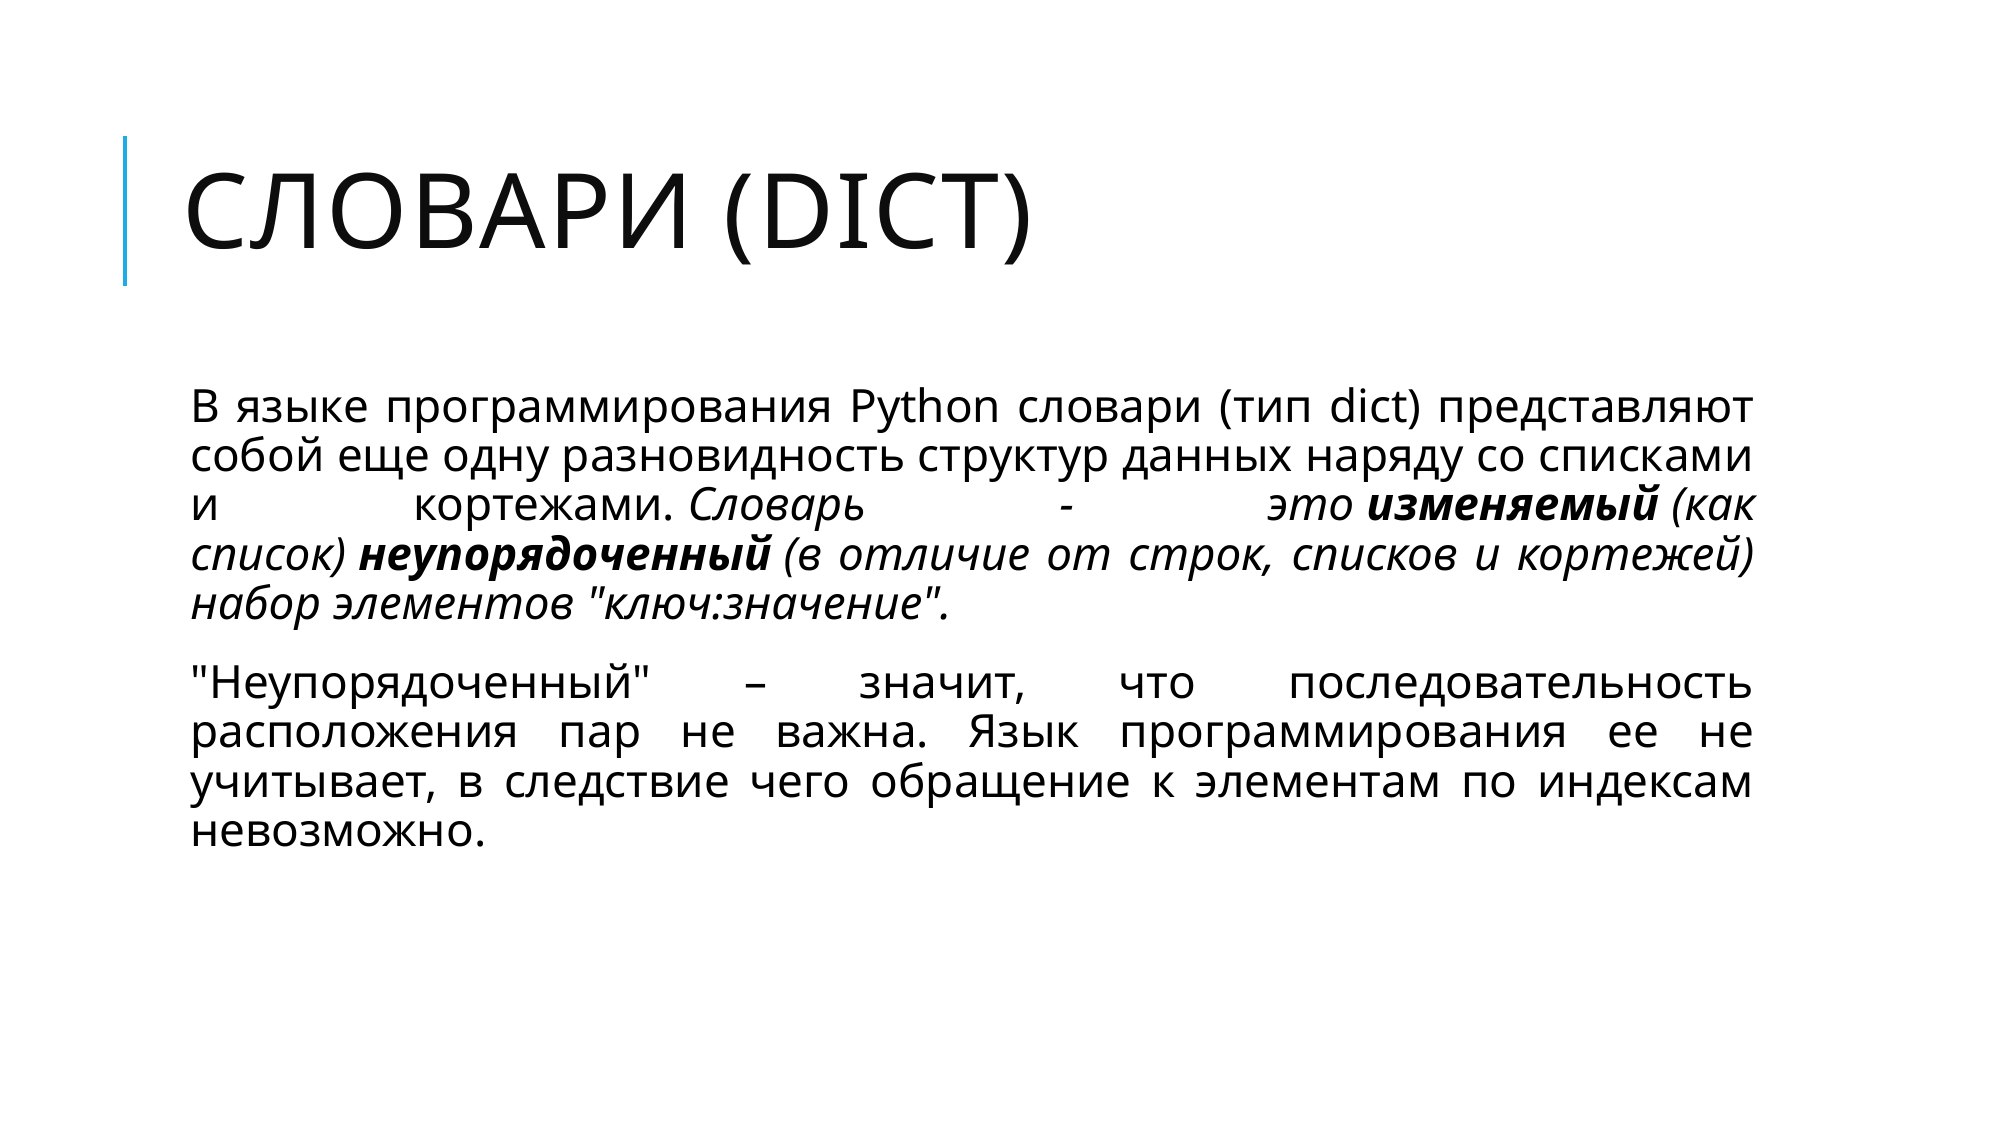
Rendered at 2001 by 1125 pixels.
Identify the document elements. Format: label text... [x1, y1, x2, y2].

list В языке программирования Python словари (тип dict) представляют собой еще одну разновидность структур данных наряду со списками и кортежами. Словарь - это изменяемый (как список) неупорядоченный (в отличие от строк, списков и кортежей) набор элементов "ключ:значение". "Неупорядоченный" – значит, что последовательность расположения пар не важна. Язык программирования ее не учитывает, в следствие чего обращение к элементам по индексам невозможно. [168, 375, 1763, 1035]
title Словари (dict) [168, 96, 1763, 342]
